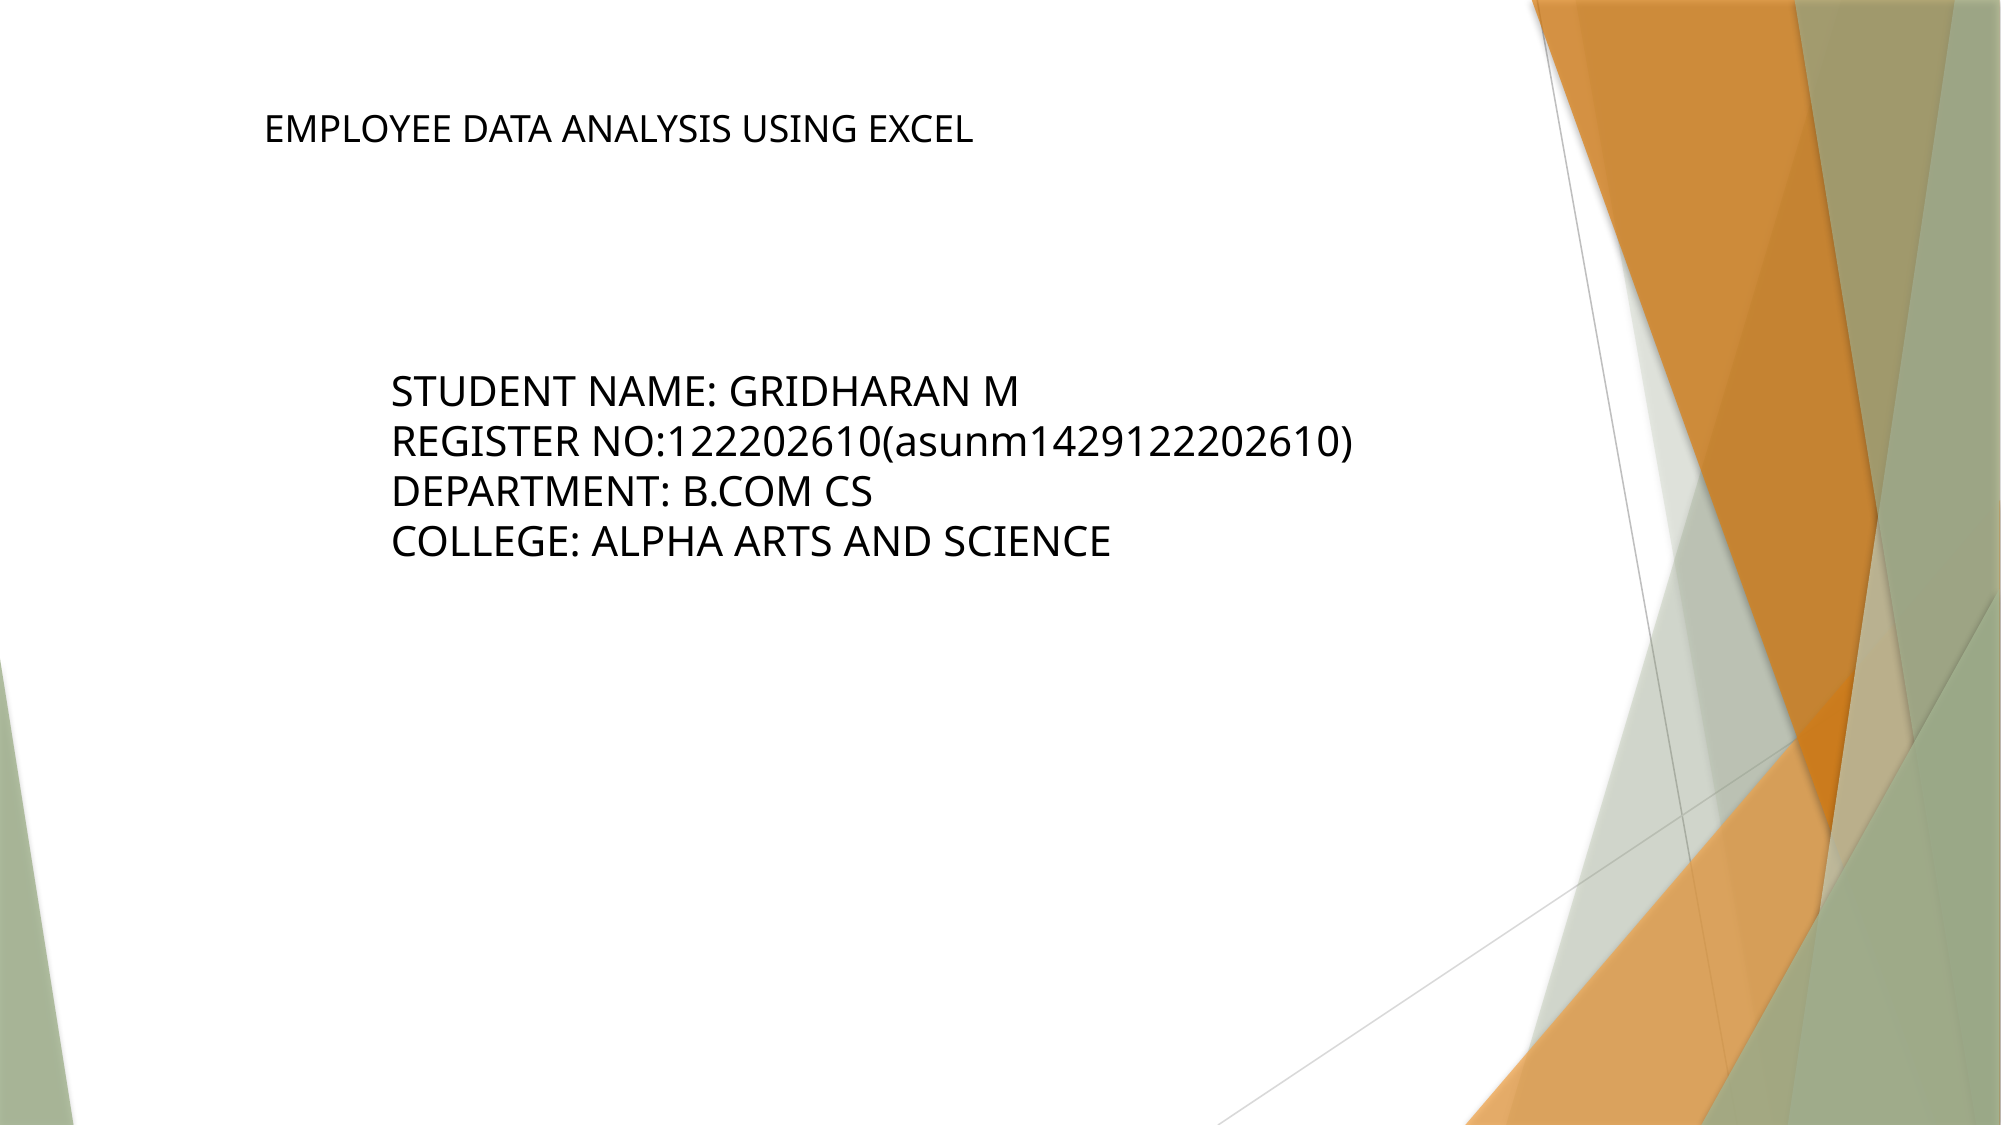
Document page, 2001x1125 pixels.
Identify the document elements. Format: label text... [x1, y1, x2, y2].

text_box STUDENT NAME: GRIDHARAN M REGISTER NO:122202610(asunm1429122202610) DEPARTMENT: B.COM CS COLLEGE: ALPHA ARTS AND SCIENCE [376, 356, 1496, 572]
text_box EMPLOYEE DATA ANALYSIS USING EXCEL [249, 97, 1131, 157]
